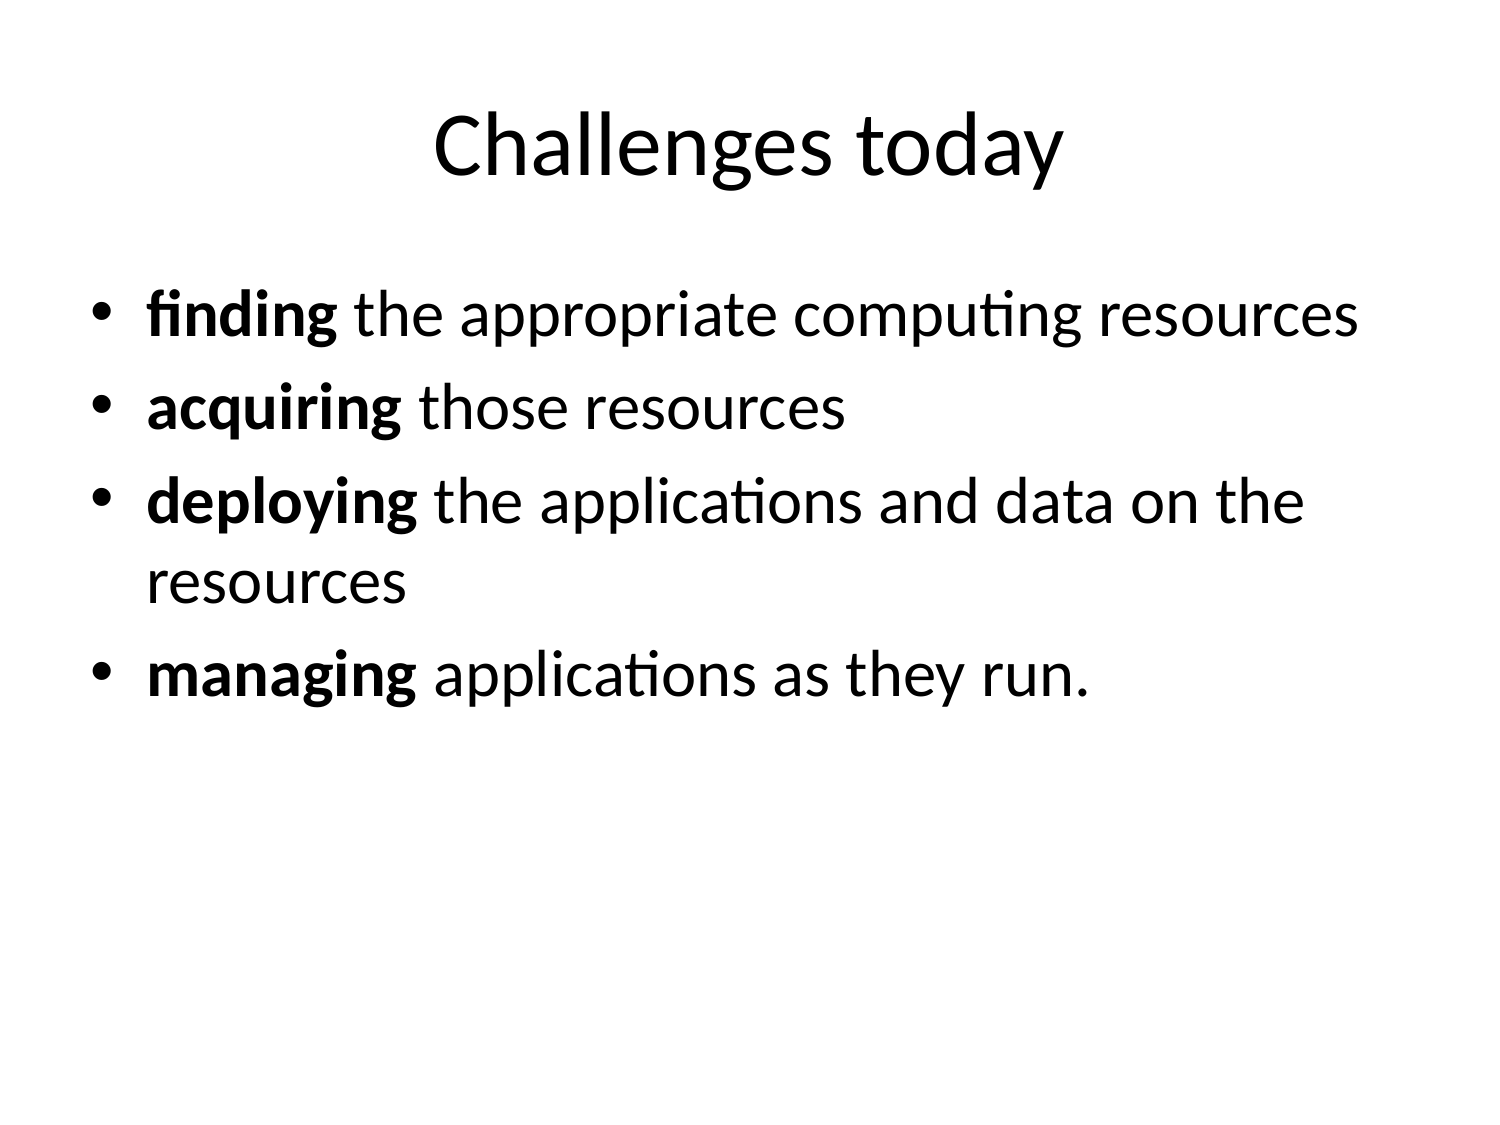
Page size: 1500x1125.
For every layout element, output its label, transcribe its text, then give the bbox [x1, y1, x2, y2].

list finding the appropriate computing resources acquiring those resources deploying the applications and data on the resources managing applications as they run. [75, 262, 1425, 1005]
title Challenges today [75, 45, 1425, 233]
